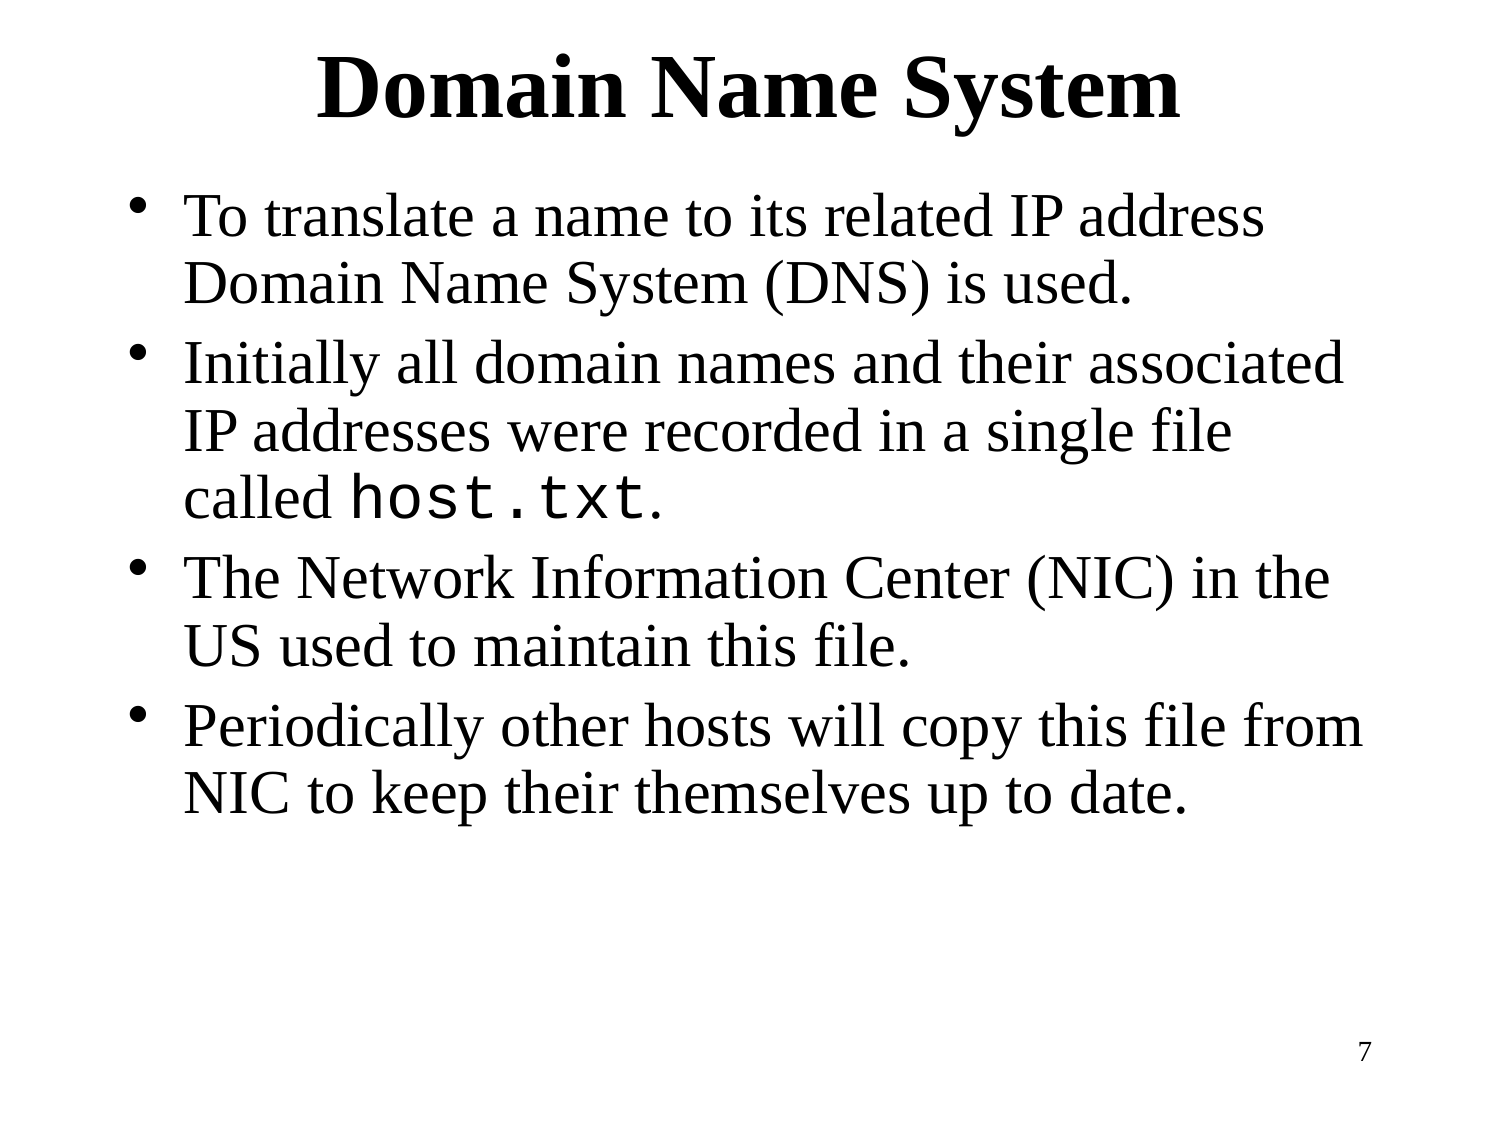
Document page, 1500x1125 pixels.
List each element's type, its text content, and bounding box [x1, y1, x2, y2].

title Domain Name System [112, 0, 1388, 174]
slide_number 7 [1074, 1024, 1388, 1101]
list To translate a name to its related IP address Domain Name System (DNS) is used. Initially all domain names and their associated IP addresses were recorded in a single file called host.txt. The Network Information Center (NIC) in the US used to maintain this file. Periodically other hosts will copy this file from NIC to keep their themselves up to date. [112, 174, 1388, 976]
